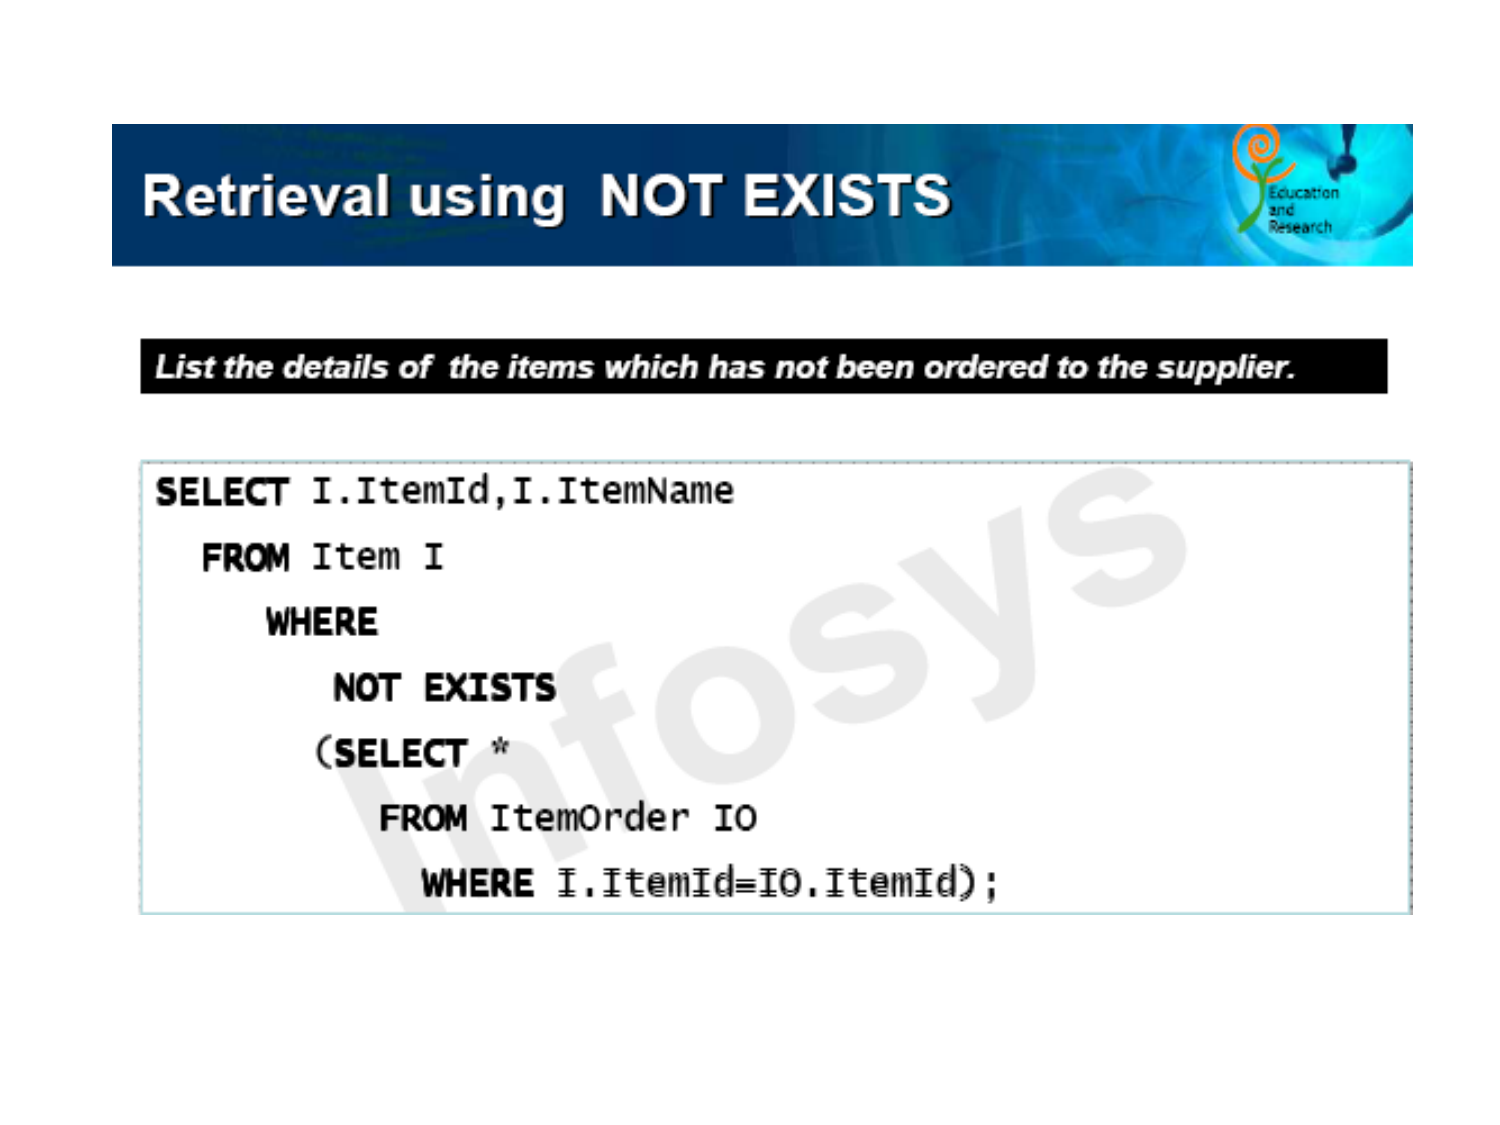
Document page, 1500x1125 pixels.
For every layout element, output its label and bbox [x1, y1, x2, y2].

list [112, 124, 1413, 916]
